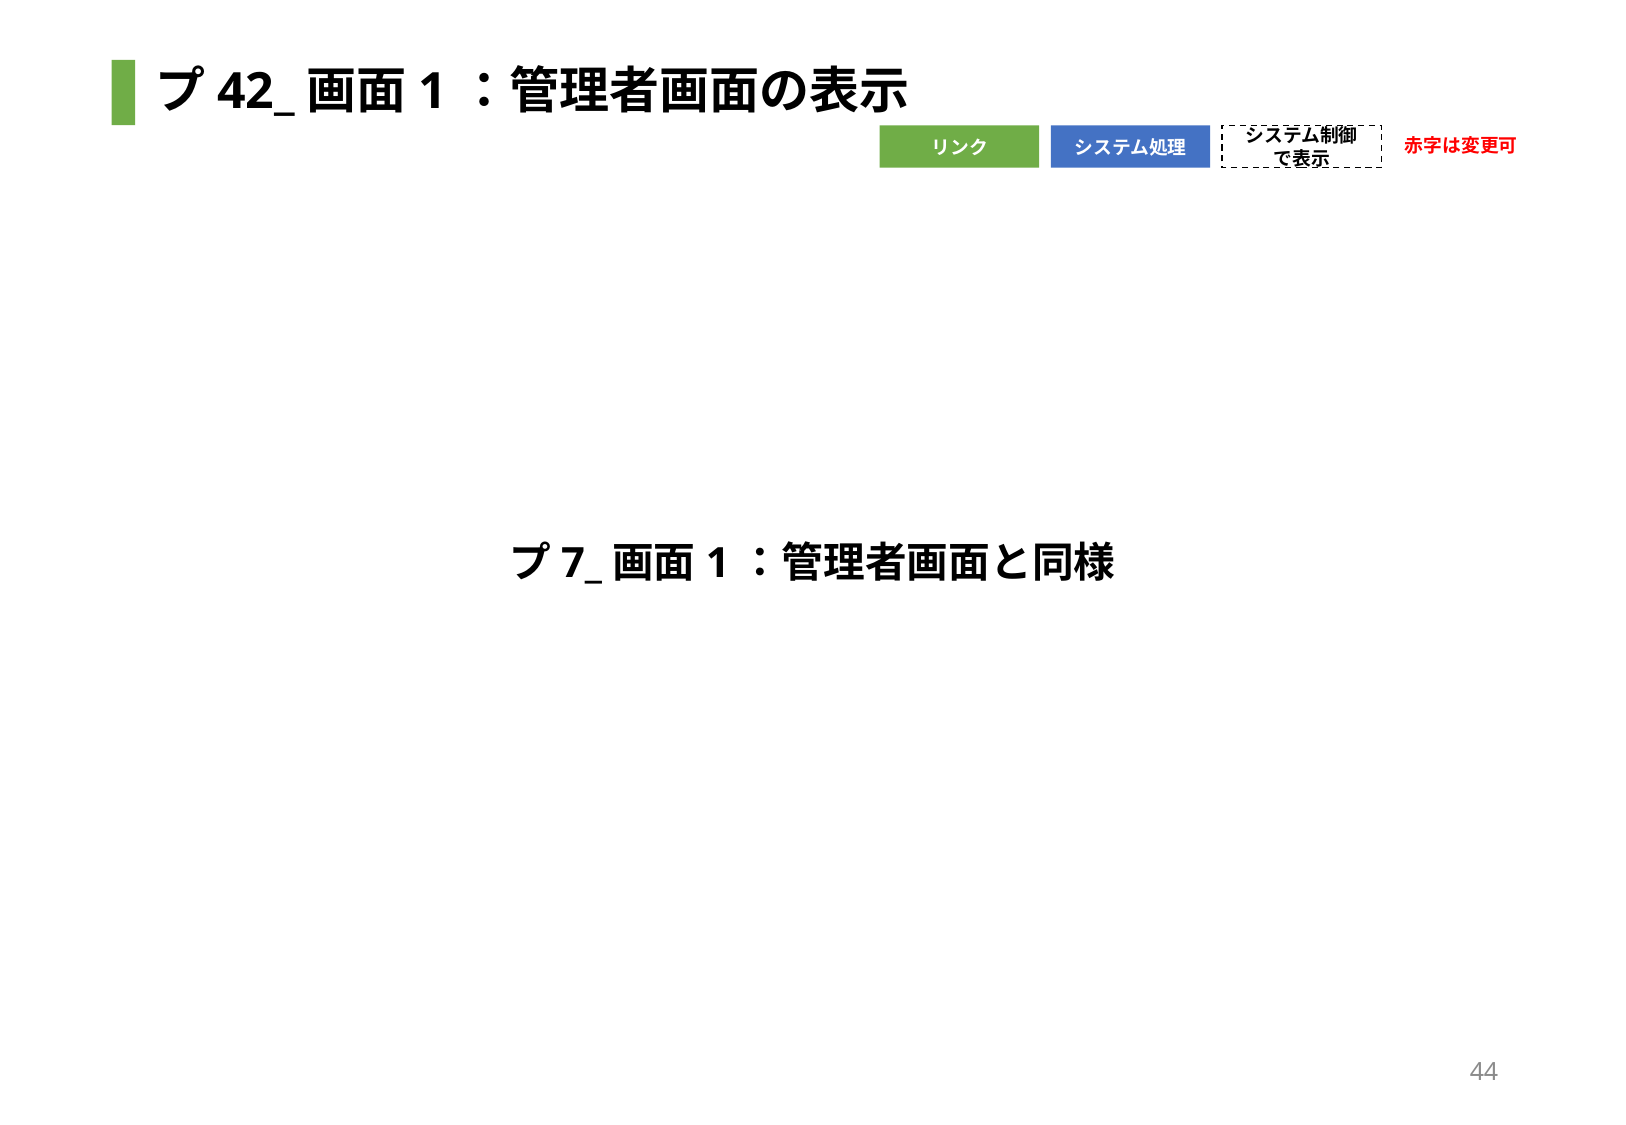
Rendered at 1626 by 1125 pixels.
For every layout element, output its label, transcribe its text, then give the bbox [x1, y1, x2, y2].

text_box プ7_画面1：管理者画面と同様 [125, 531, 1499, 597]
text_box システム制御で表示 [1220, 124, 1382, 169]
slide_number 44 [1147, 1042, 1514, 1103]
text_box 赤字は変更可 [1380, 123, 1542, 168]
text_box システム処理 [1049, 124, 1212, 169]
text_box リンク [878, 124, 1041, 169]
title プ42_画面1：管理者画面の表示 [140, 59, 1514, 126]
